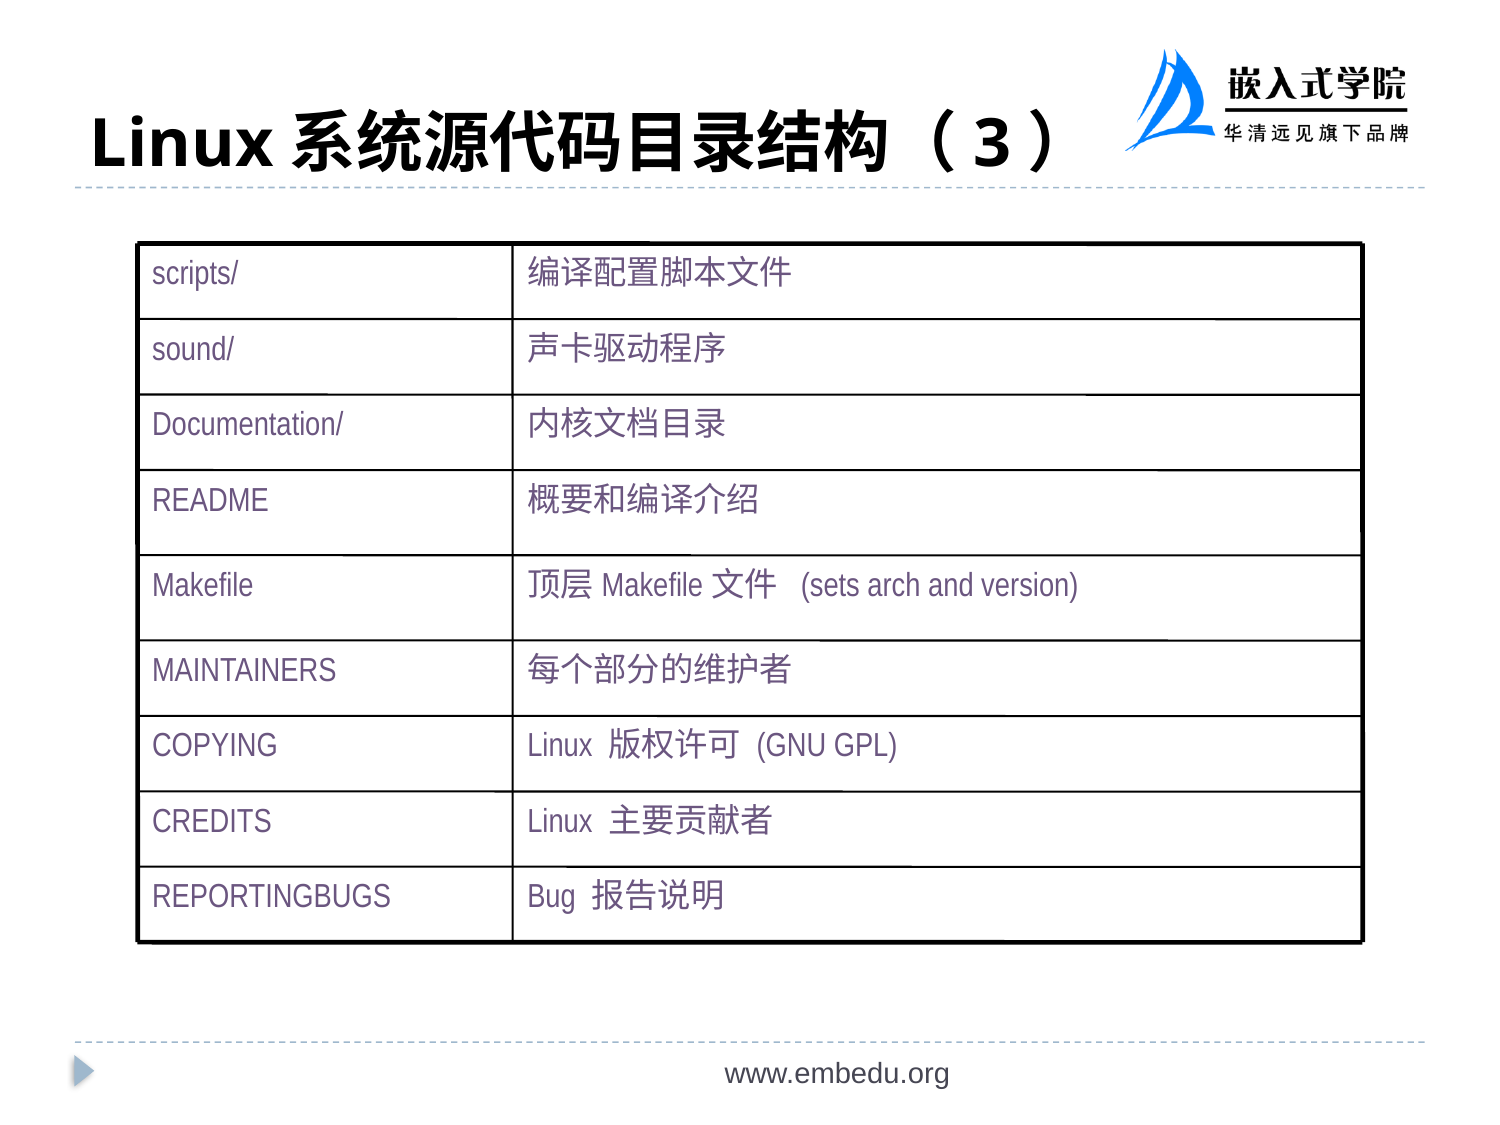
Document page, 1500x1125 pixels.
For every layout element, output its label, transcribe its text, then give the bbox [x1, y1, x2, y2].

footer www.embedu.org [600, 1046, 1075, 1125]
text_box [137, 243, 1363, 943]
title Linux系统源代码目录结构（3） [74, 24, 1426, 188]
